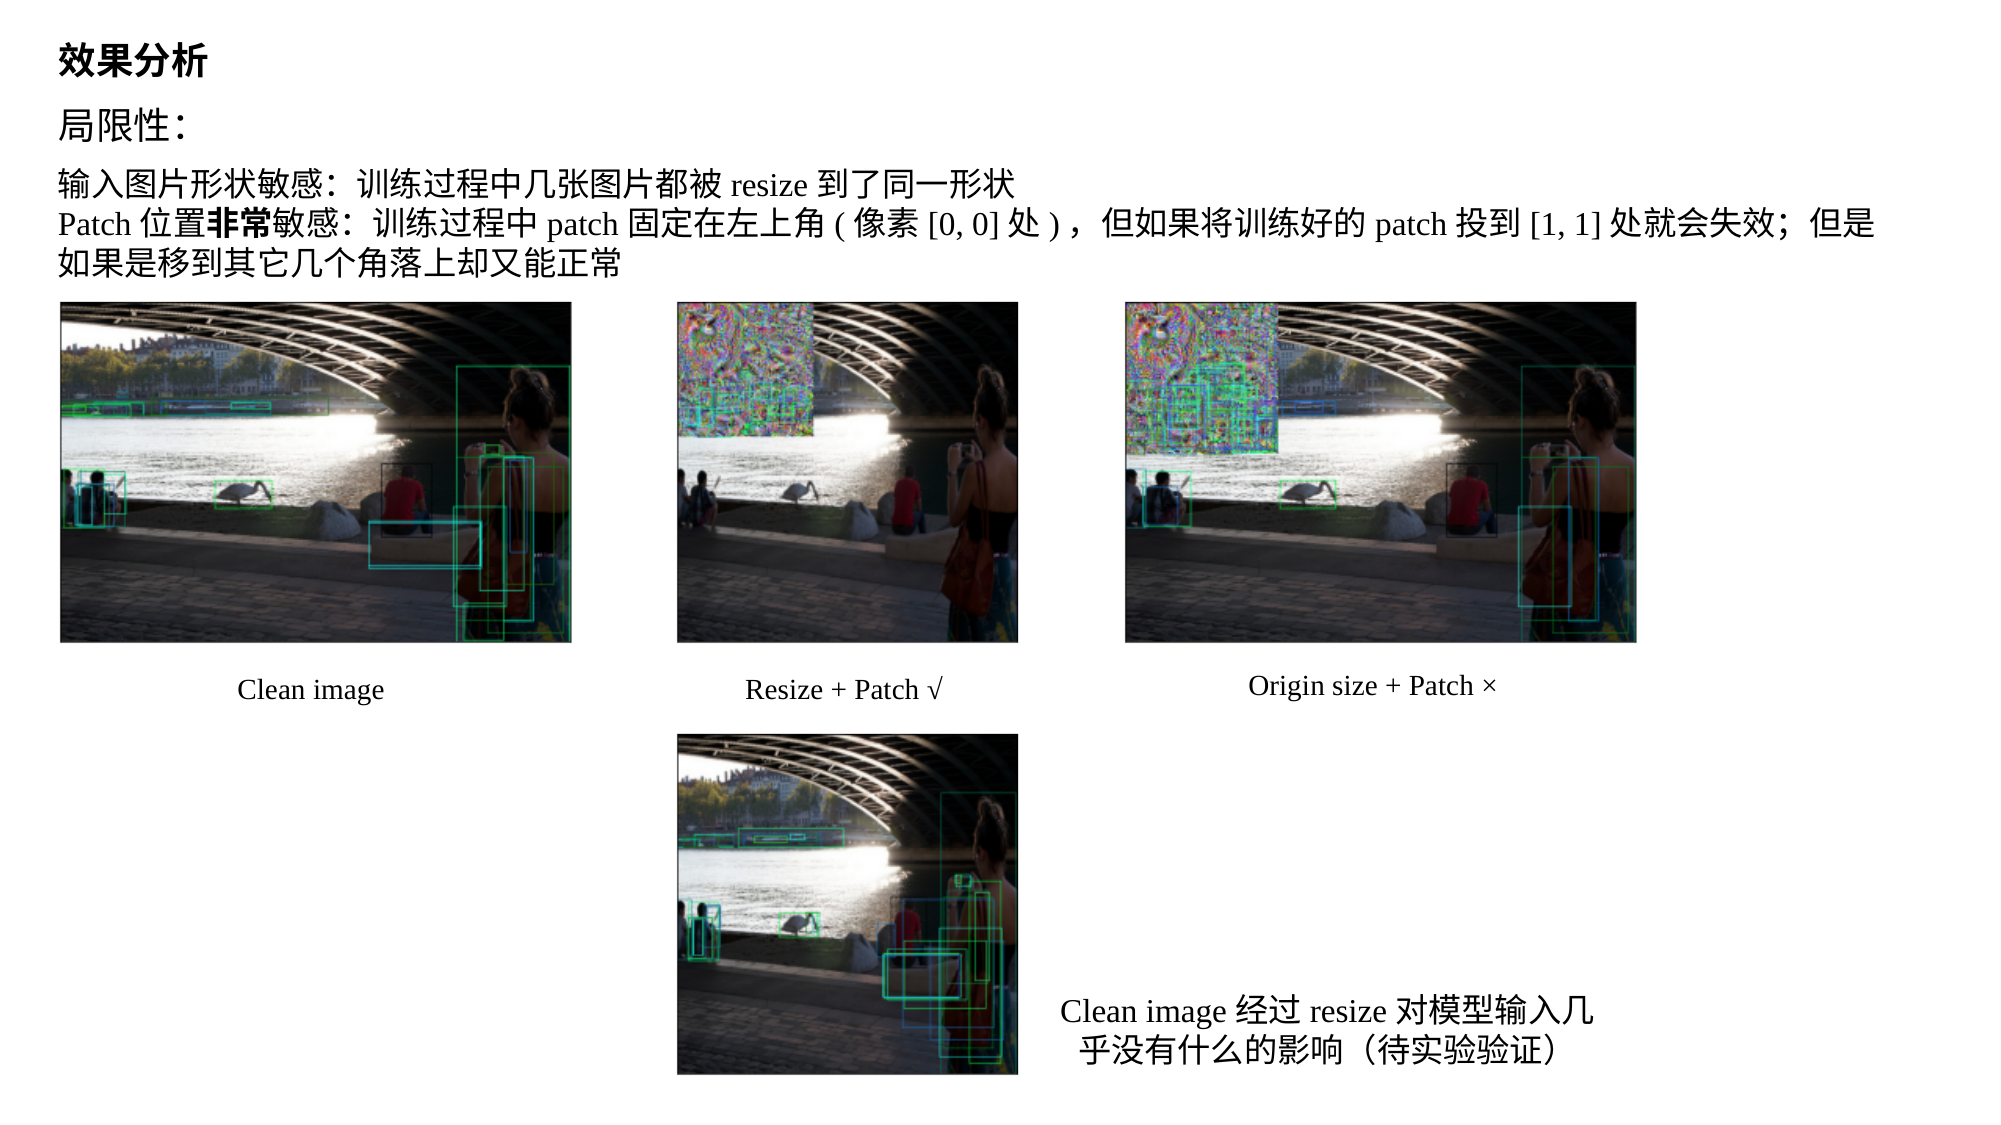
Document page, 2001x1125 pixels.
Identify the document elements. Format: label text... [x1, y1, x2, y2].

text_box Clean image经过resize对模型输入几乎没有什么的影响（待实验验证） [1038, 982, 1617, 1077]
text_box 局限性： [44, 94, 224, 155]
text_box 输入图片形状敏感：训练过程中几张图片都被resize到了同一形状 Patch位置非常敏感：训练过程中patch固定在左上角(像素[0, 0]处)，但如果将训练好的patch投到[1, 1]处就会失效；但是如果是移到其它几个角落上却又能正常 [43, 155, 1911, 290]
picture [660, 723, 1028, 1091]
picture [43, 291, 580, 659]
text_box Resize + Patch √ [660, 663, 1028, 713]
text_box Origin size + Patch × [1193, 659, 1561, 709]
picture [1108, 291, 1645, 659]
text_box 效果分析 [44, 29, 224, 90]
text_box Clean image [127, 663, 495, 713]
picture [660, 291, 1028, 659]
